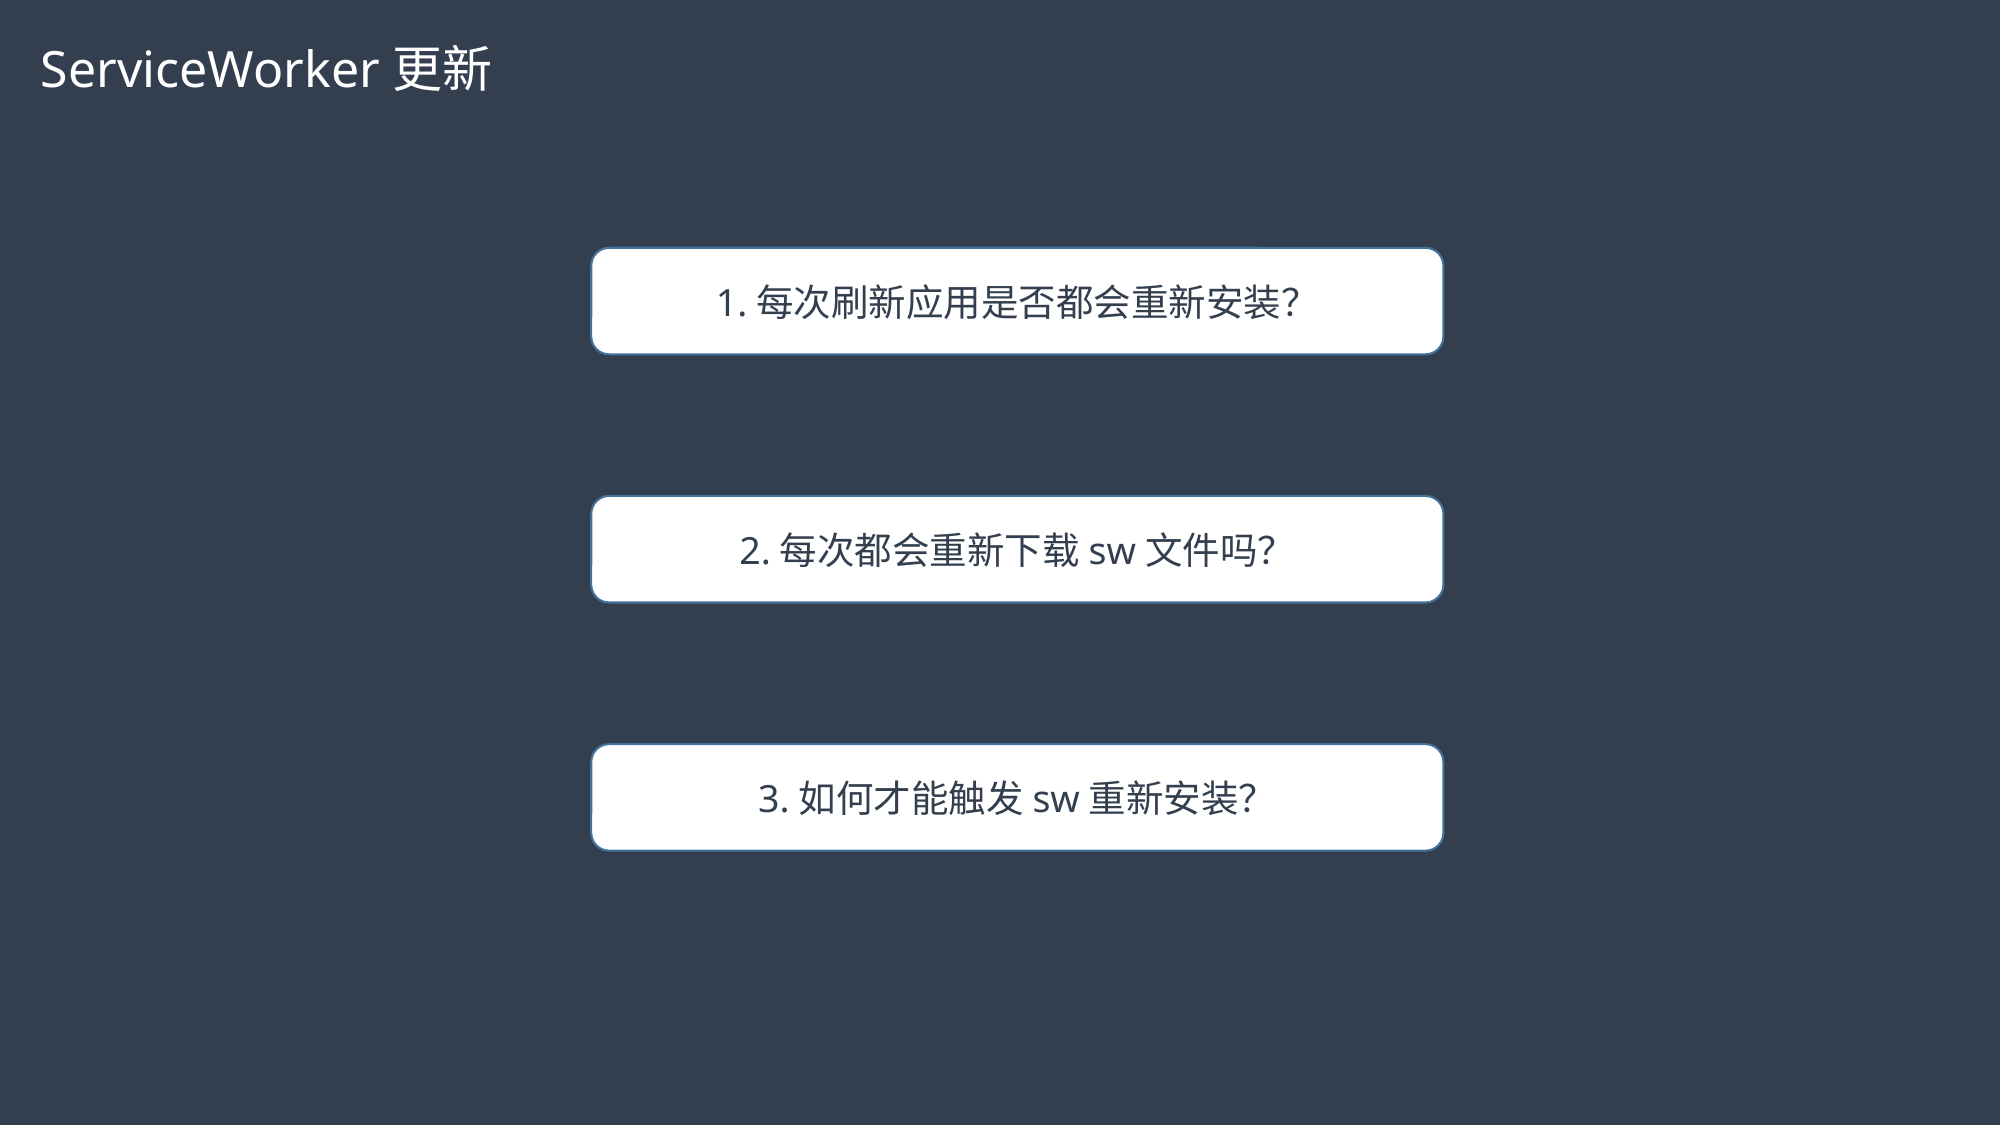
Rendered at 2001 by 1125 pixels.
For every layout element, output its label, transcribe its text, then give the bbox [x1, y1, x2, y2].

text_box 3.如何才能触发sw重新安装？ [590, 743, 1445, 852]
text_box 1.每次刷新应用是否都会重新安装？ [590, 246, 1445, 356]
text_box 2.每次都会重新下载sw文件吗？ [590, 494, 1445, 604]
text_box ServiceWorker更新 [26, 30, 816, 106]
